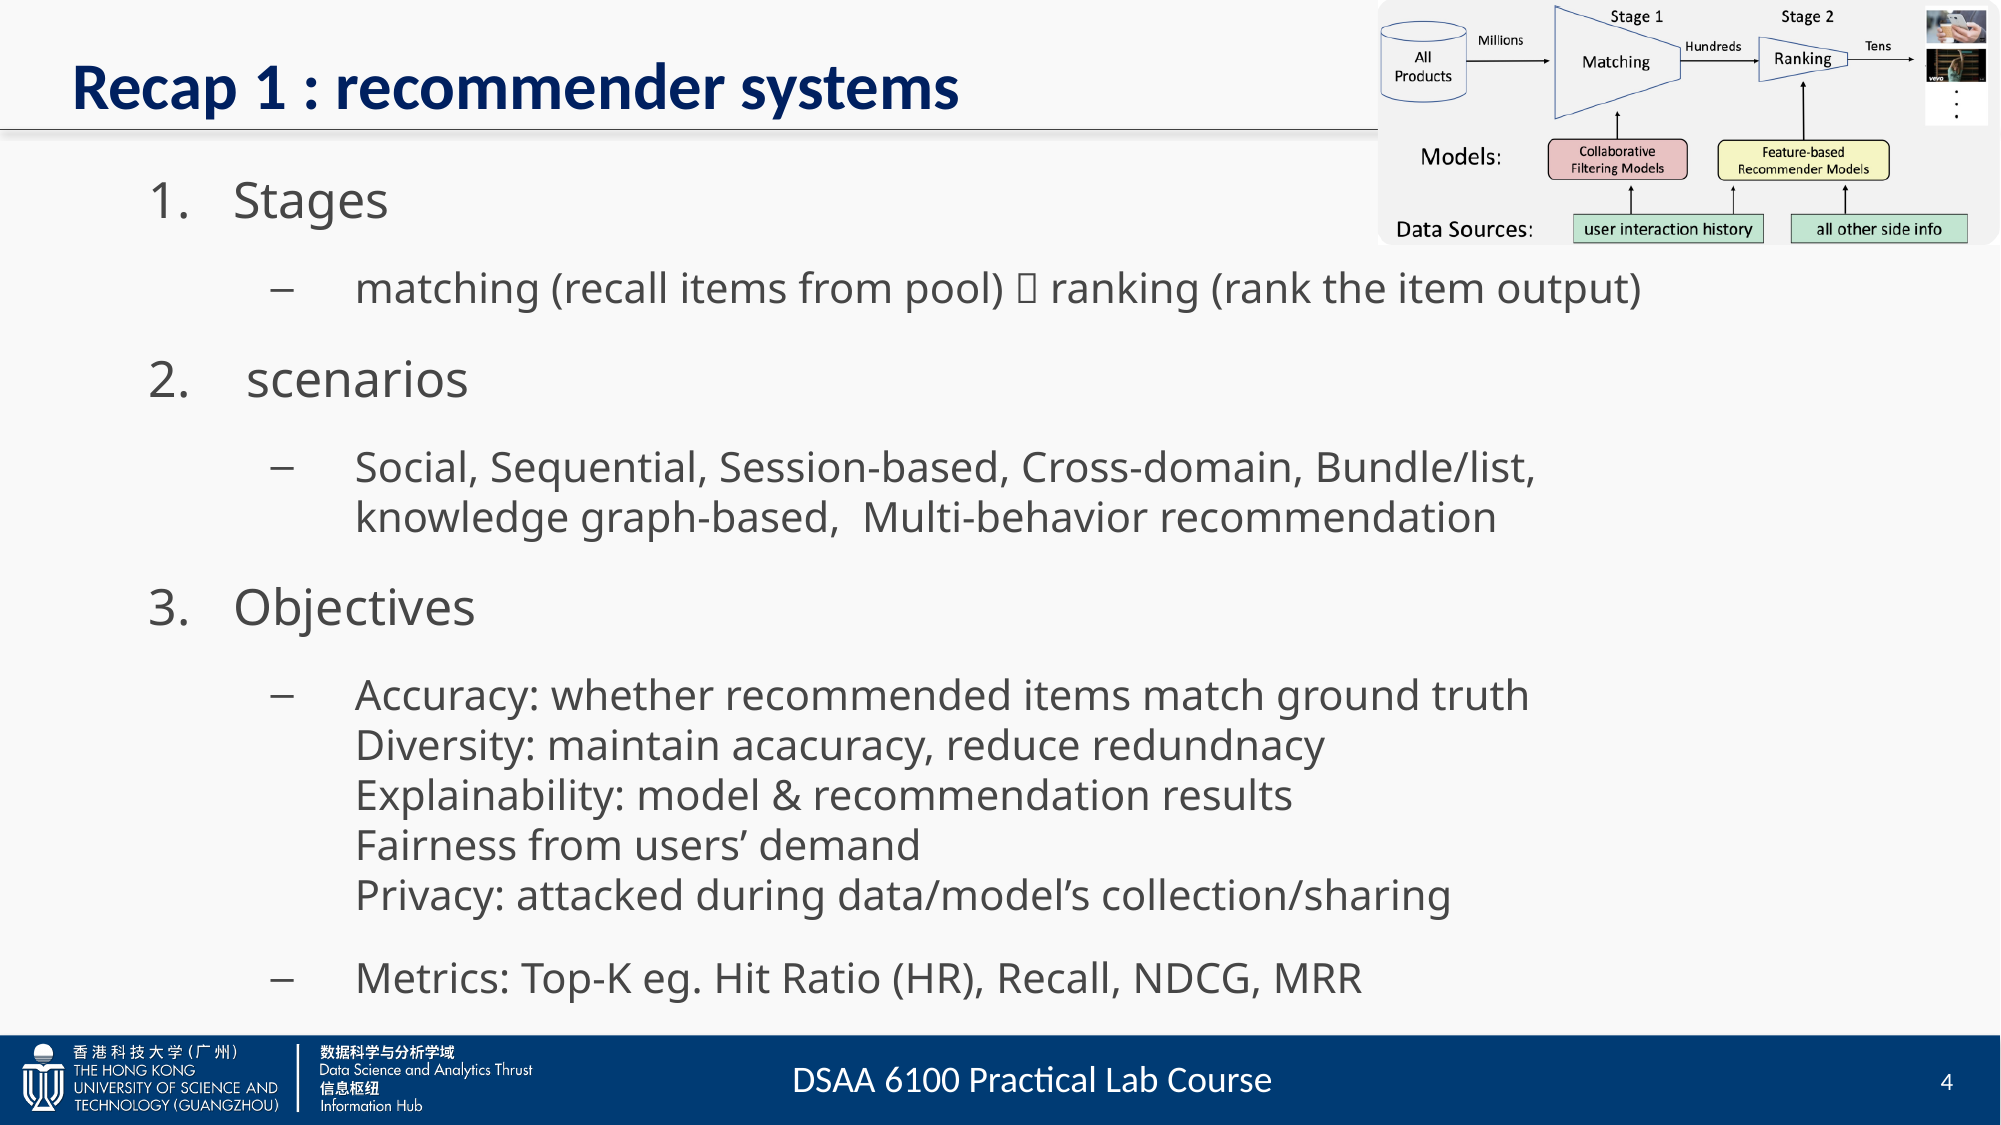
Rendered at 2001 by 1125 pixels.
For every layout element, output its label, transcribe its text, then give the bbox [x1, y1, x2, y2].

picture [1377, 0, 2000, 245]
list Stages matching (recall items from pool)  ranking (rank the item output) scenarios Social, Sequential, Session-based, Cross-domain, Bundle/list, knowledge graph-based, Multi-behavior recommendation Objectives Accuracy: whether recommended items match ground truth Diversity: maintain acacuracy, reduce redundnacy Explainability: model & recommendation results Fairness from users’ demand Privacy: attacked during data/model’s collection/sharing Metrics: Top-K eg. Hit Ratio (HR), Recall, NDCG, MRR [134, 161, 1829, 986]
title Recap 1 : recommender systems [57, 35, 1372, 162]
picture [0, 1016, 577, 1125]
